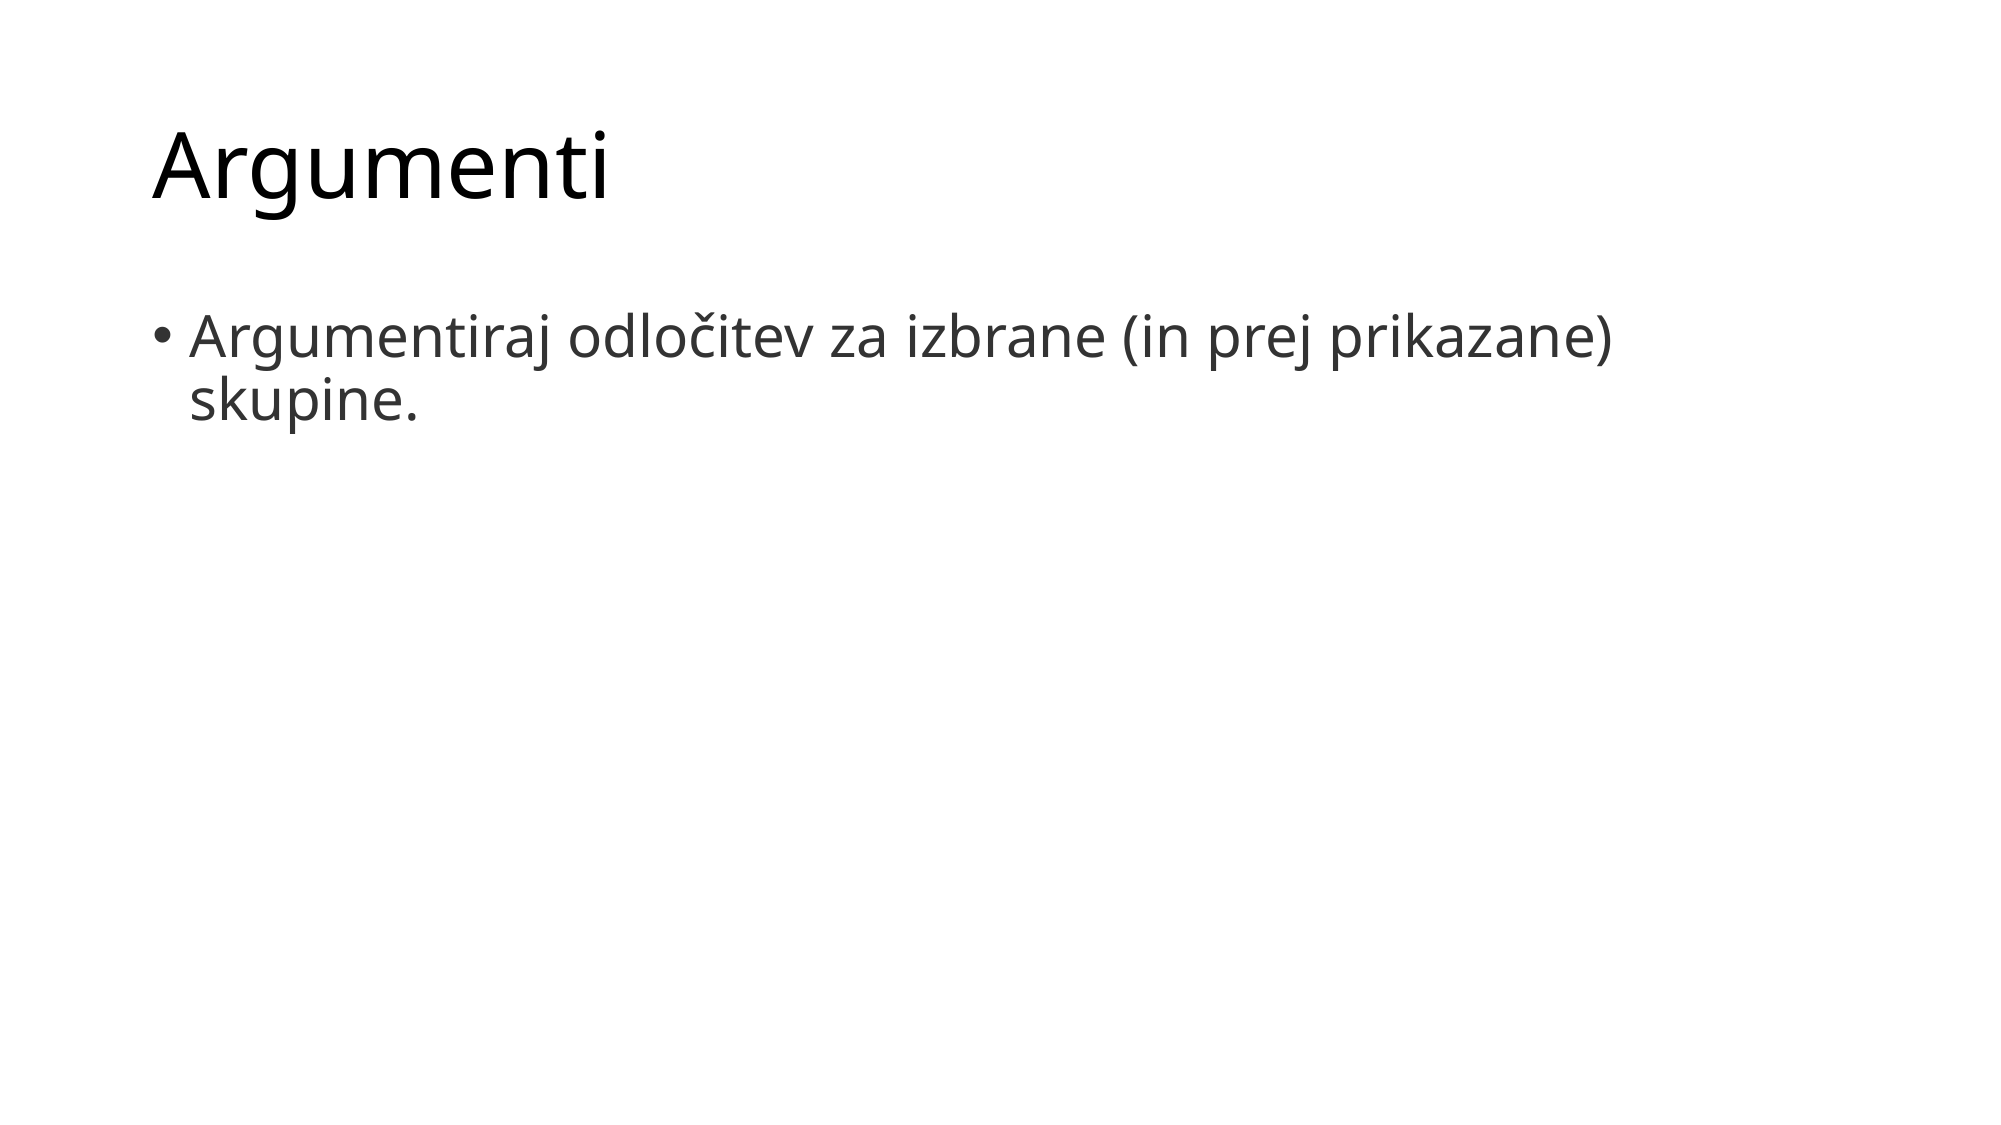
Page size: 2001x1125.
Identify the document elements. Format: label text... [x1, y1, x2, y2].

title Argumenti [137, 59, 1863, 278]
list Argumentiraj odločitev za izbrane (in prej prikazane) skupine. [137, 299, 1863, 1014]
